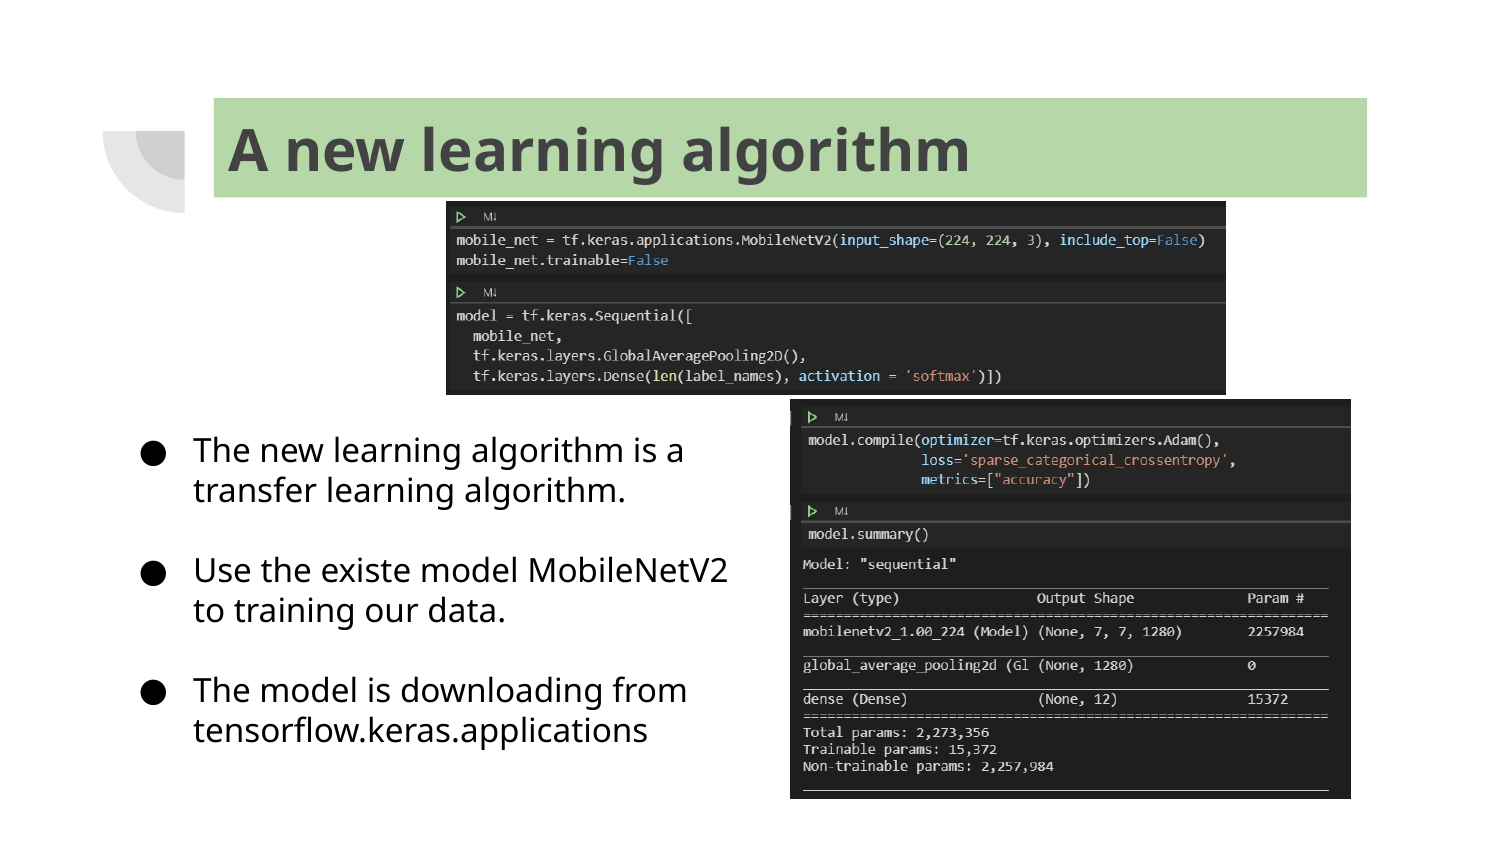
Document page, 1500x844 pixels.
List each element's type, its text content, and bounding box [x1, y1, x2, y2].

picture [790, 398, 1351, 799]
picture [445, 201, 1227, 395]
text_box The new learning algorithm is a transfer learning algorithm. Use the existe model MobileNetV2 to training our data. The model is downloading from tensorflow.keras.applications [103, 414, 750, 801]
title A new learning algorithm [213, 98, 1368, 198]
